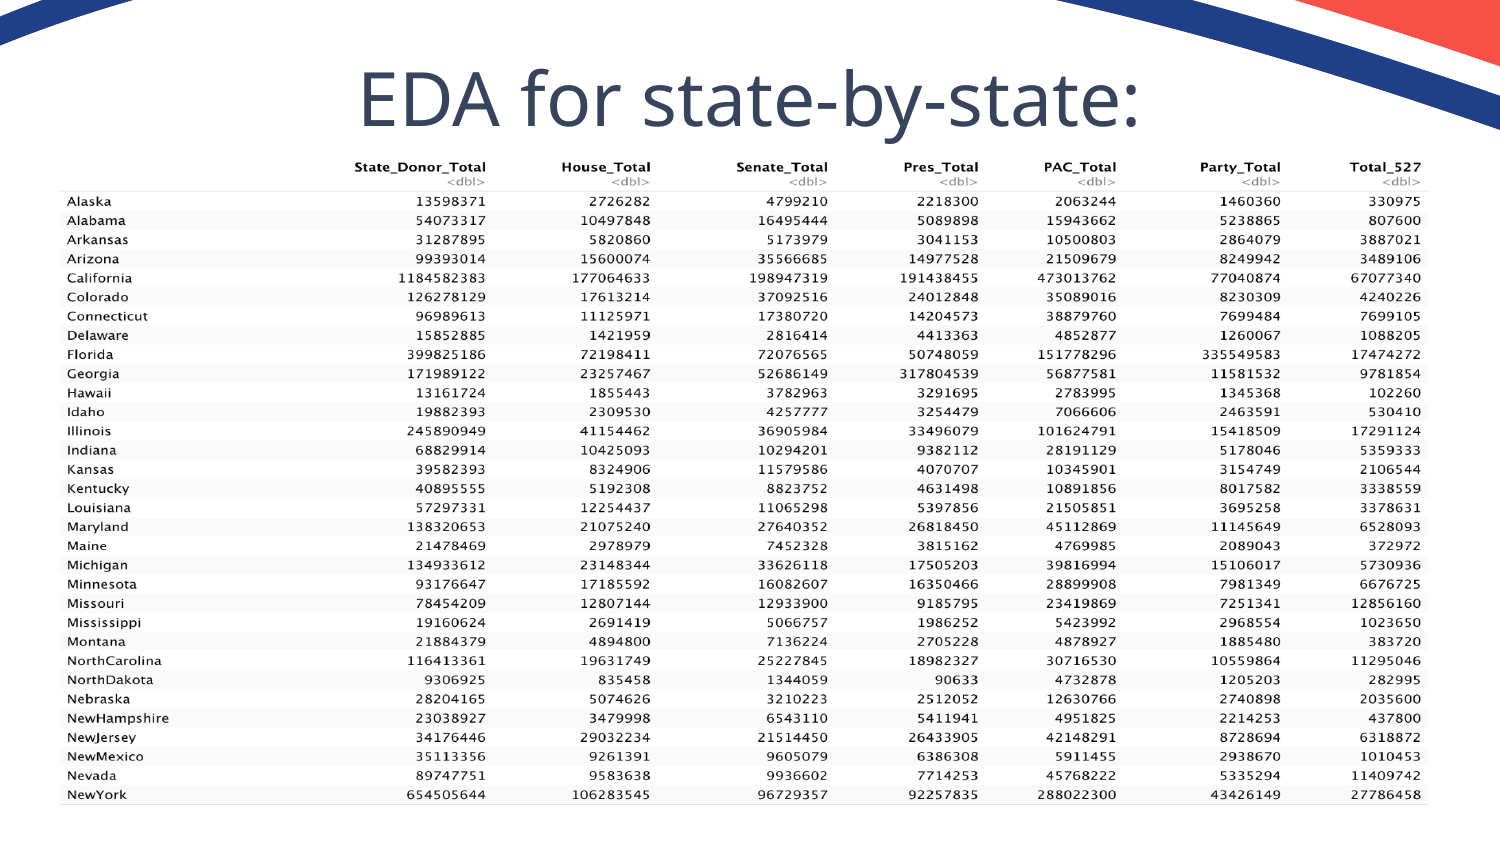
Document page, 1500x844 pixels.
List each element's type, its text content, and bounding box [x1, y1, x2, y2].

title EDA for state-by-state: [51, 51, 1449, 141]
picture [42, 150, 1450, 809]
